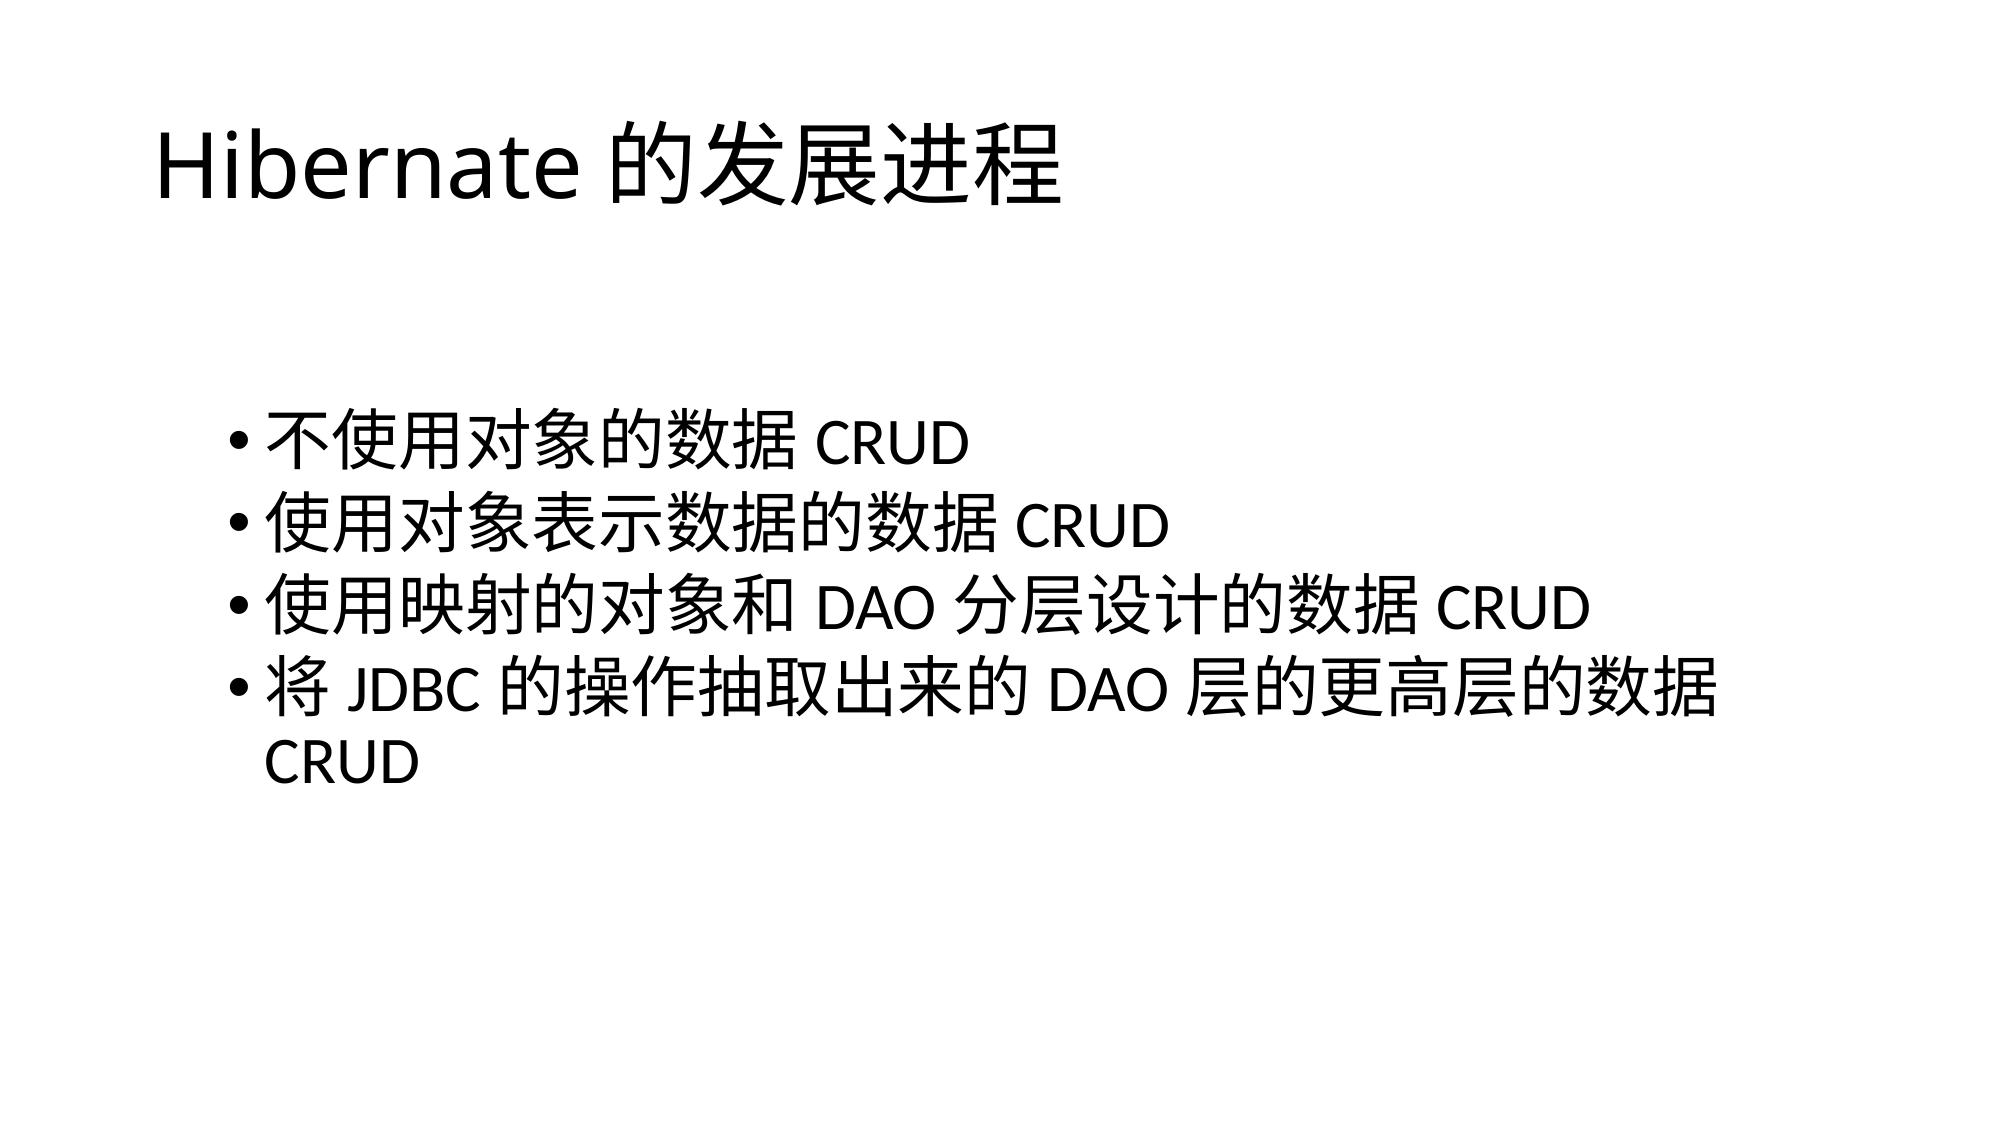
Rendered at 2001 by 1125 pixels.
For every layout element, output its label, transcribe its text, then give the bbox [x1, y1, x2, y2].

list 不使用对象的数据CRUD 使用对象表示数据的数据CRUD 使用映射的对象和DAO分层设计的数据CRUD 将JDBC的操作抽取出来的DAO层的更高层的数据CRUD [137, 299, 1863, 1014]
title Hibernate的发展进程 [137, 59, 1863, 278]
